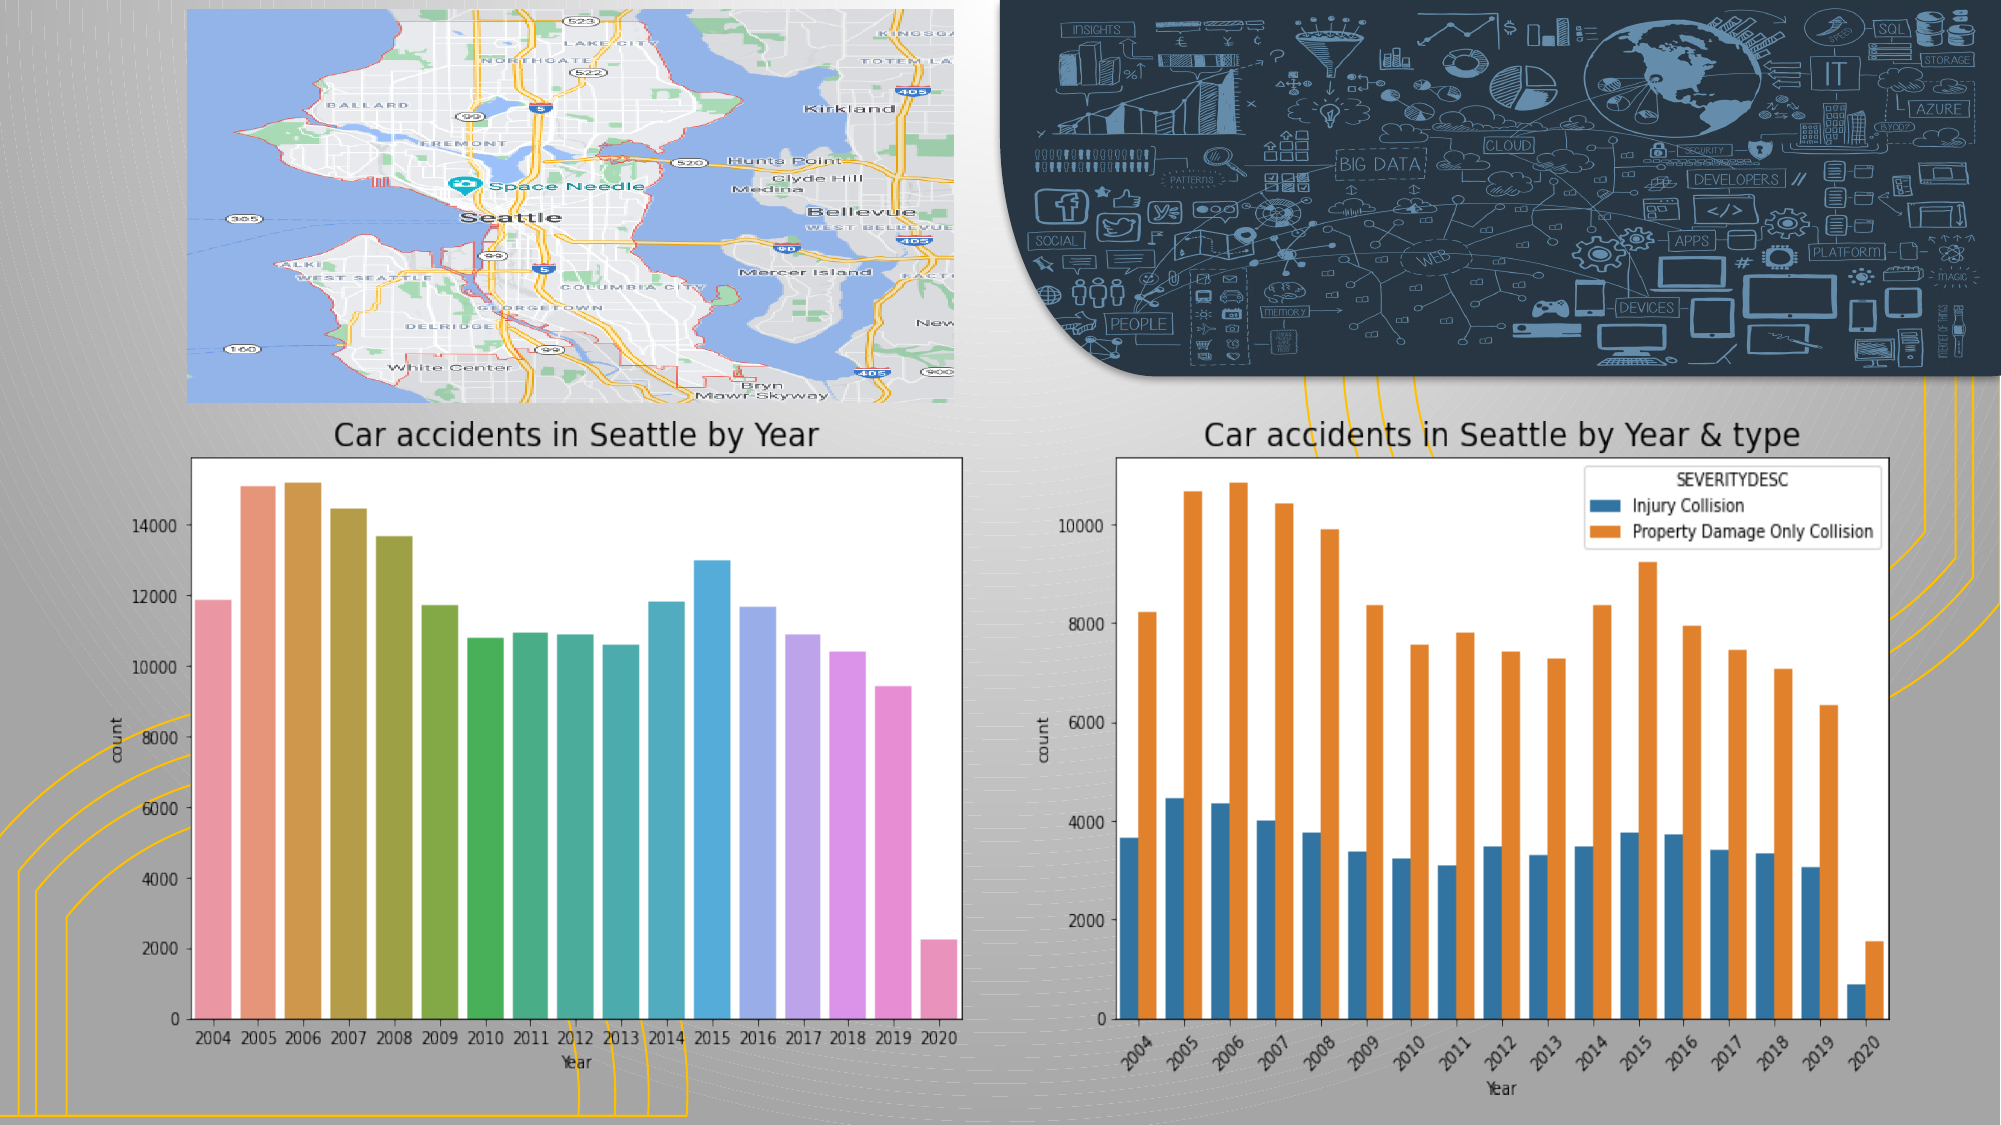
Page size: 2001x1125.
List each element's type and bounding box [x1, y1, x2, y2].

text_box [1304, 377, 2000, 749]
picture [999, 0, 2001, 377]
text_box [0, 700, 688, 1116]
text_box [110, 421, 1890, 1095]
picture [187, 9, 954, 403]
